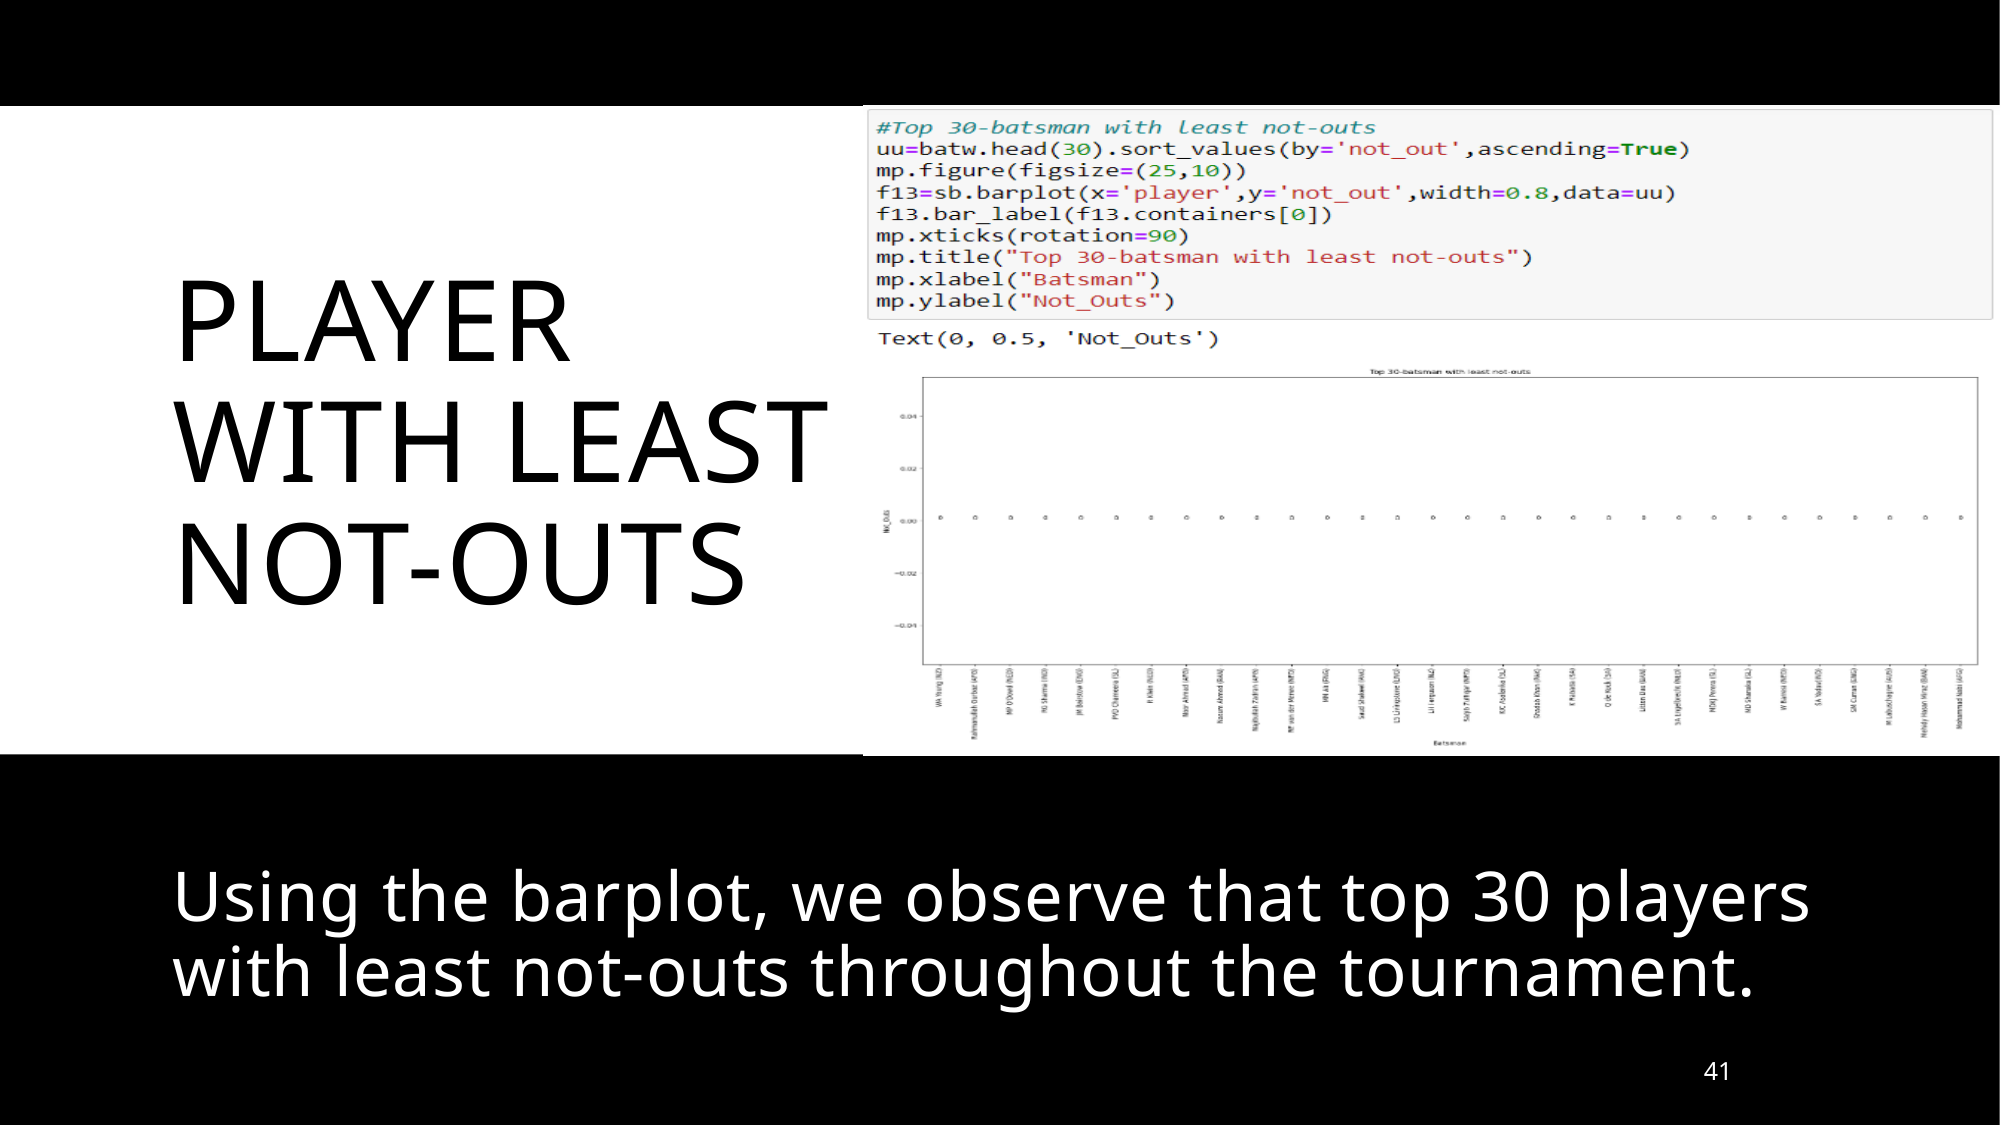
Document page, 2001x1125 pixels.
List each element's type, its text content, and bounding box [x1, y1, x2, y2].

title Player with least not-outs [157, 203, 859, 690]
text_box [0, 105, 859, 755]
picture [859, 105, 2001, 756]
slide_number 41 [1688, 1042, 1842, 1103]
text_box [0, 0, 2000, 105]
list Using the barplot, we observe that top 30 players with least not-outs throughout the tournament. [157, 854, 1842, 1021]
text_box [0, 755, 2000, 1125]
